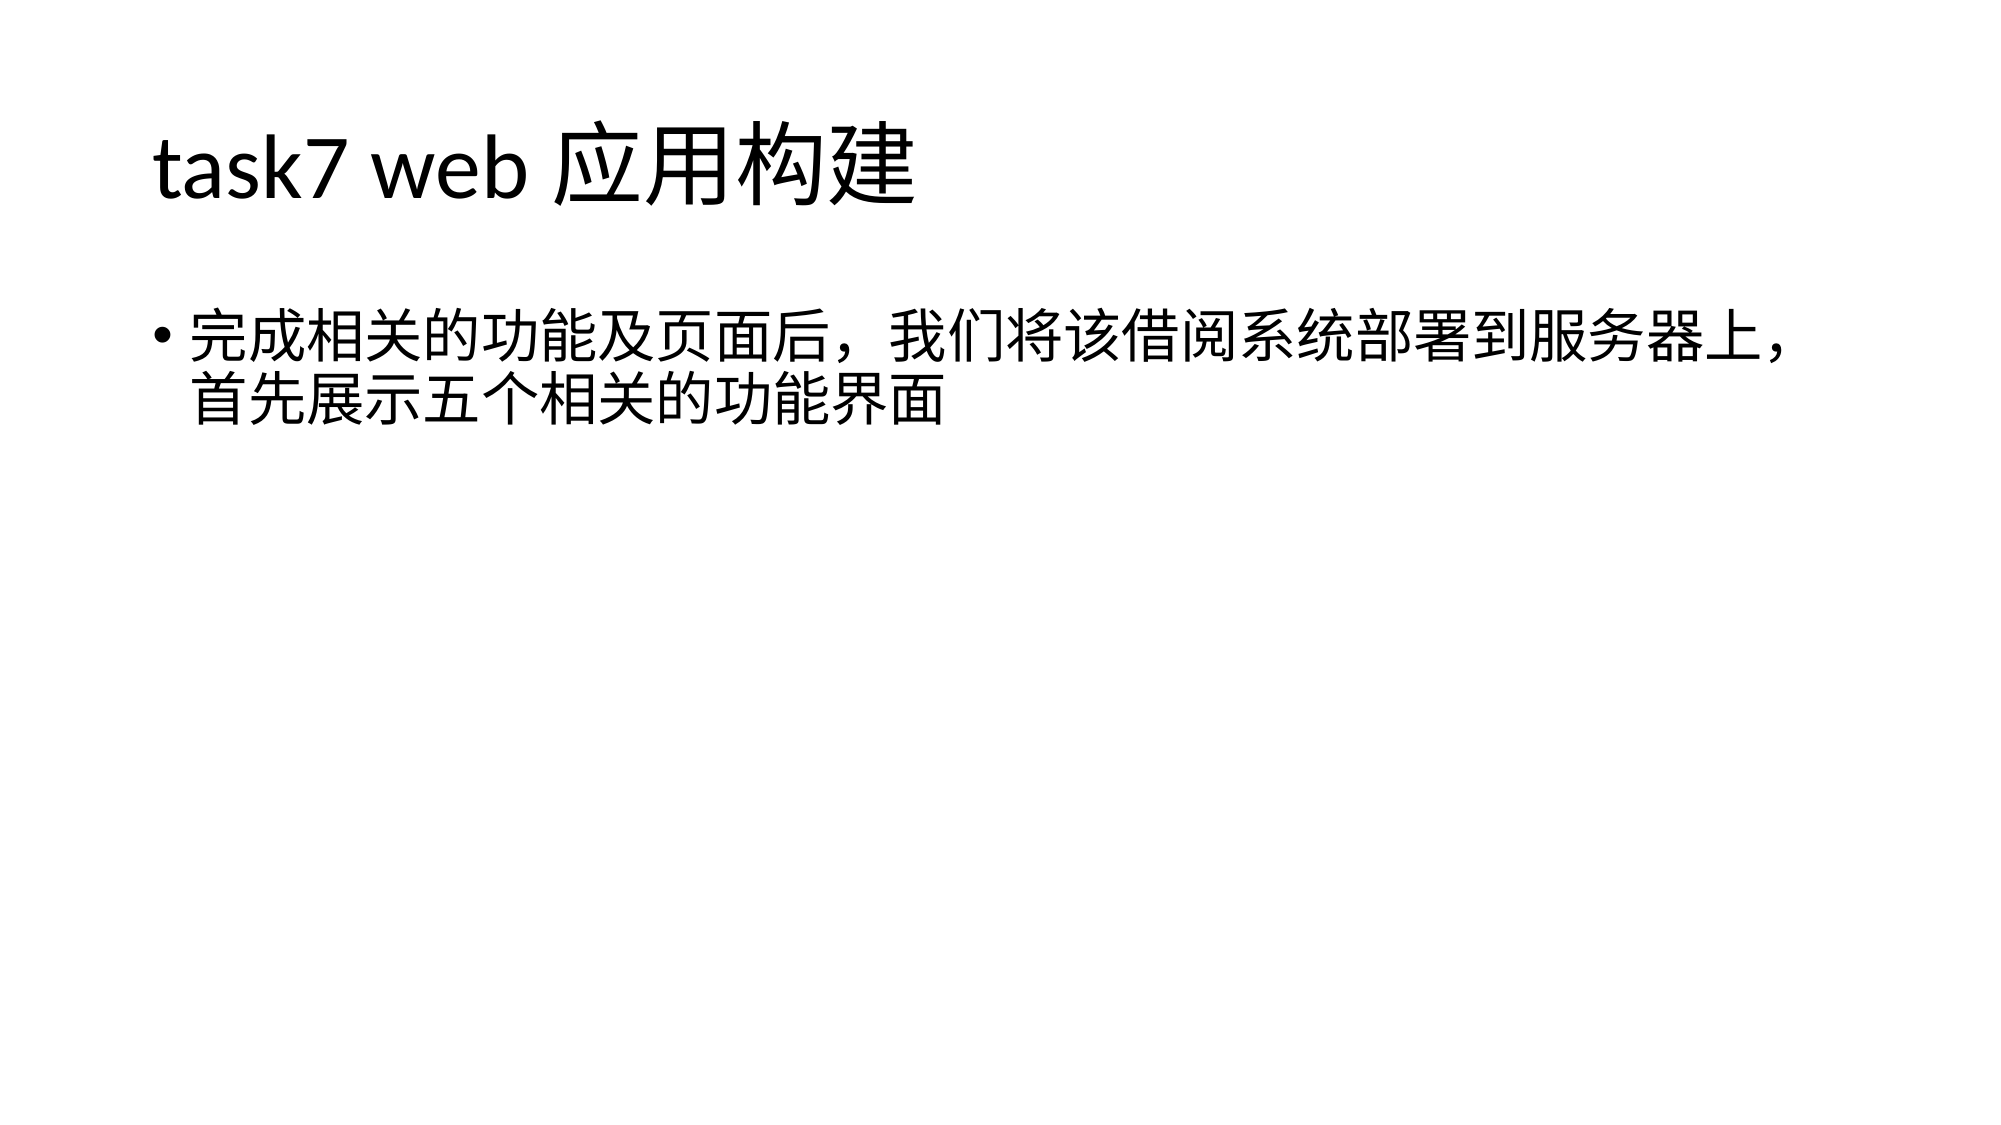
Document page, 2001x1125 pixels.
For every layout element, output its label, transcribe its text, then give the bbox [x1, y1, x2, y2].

list 完成相关的功能及页面后，我们将该借阅系统部署到服务器上，首先展示五个相关的功能界面 [137, 299, 1863, 1014]
title task7 web应用构建 [137, 59, 1863, 278]
